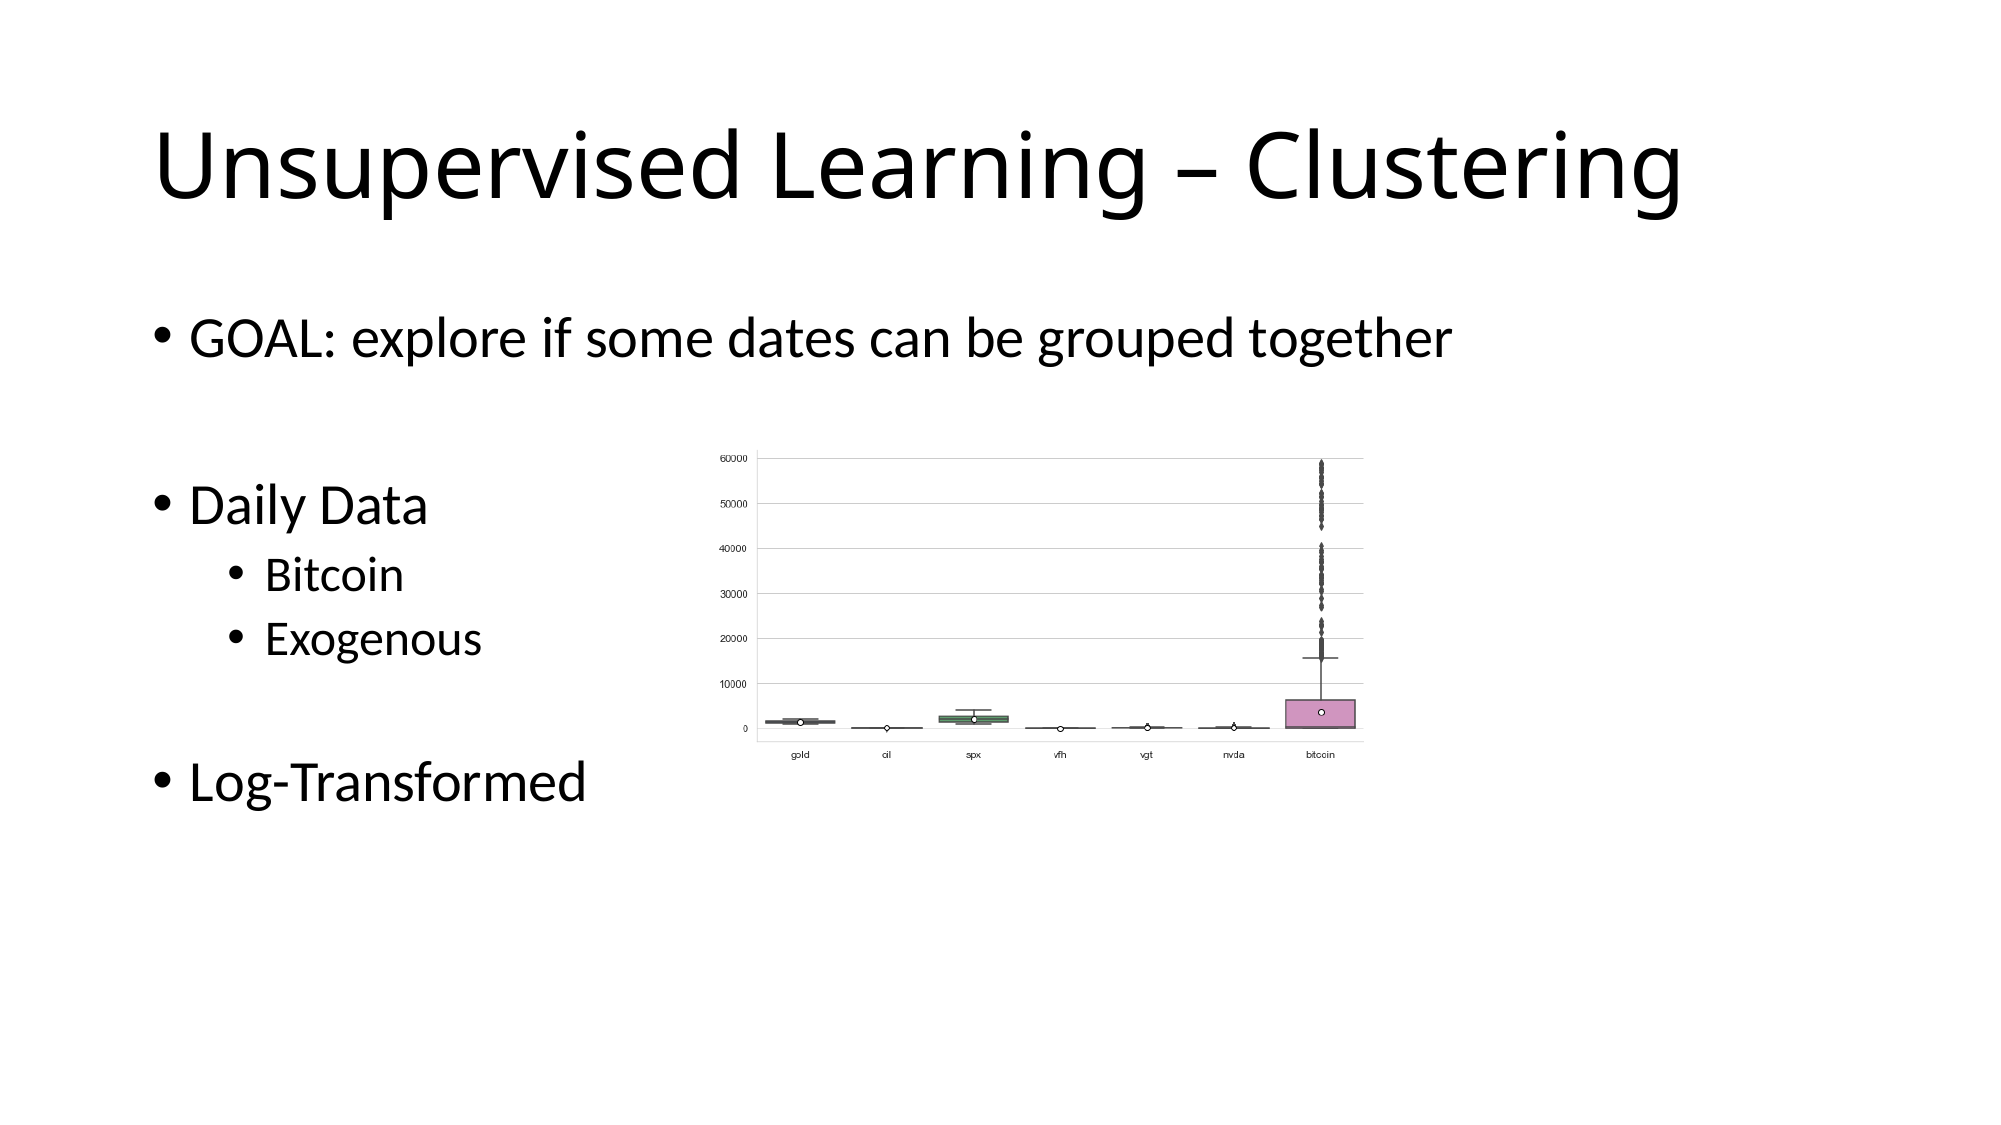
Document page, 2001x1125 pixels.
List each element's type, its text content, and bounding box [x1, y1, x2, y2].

title Unsupervised Learning – Clustering [137, 59, 1863, 278]
picture [706, 443, 1364, 768]
list GOAL: explore if some dates can be grouped together Daily Data Bitcoin Exogenous Log-Transformed [137, 299, 1863, 1014]
